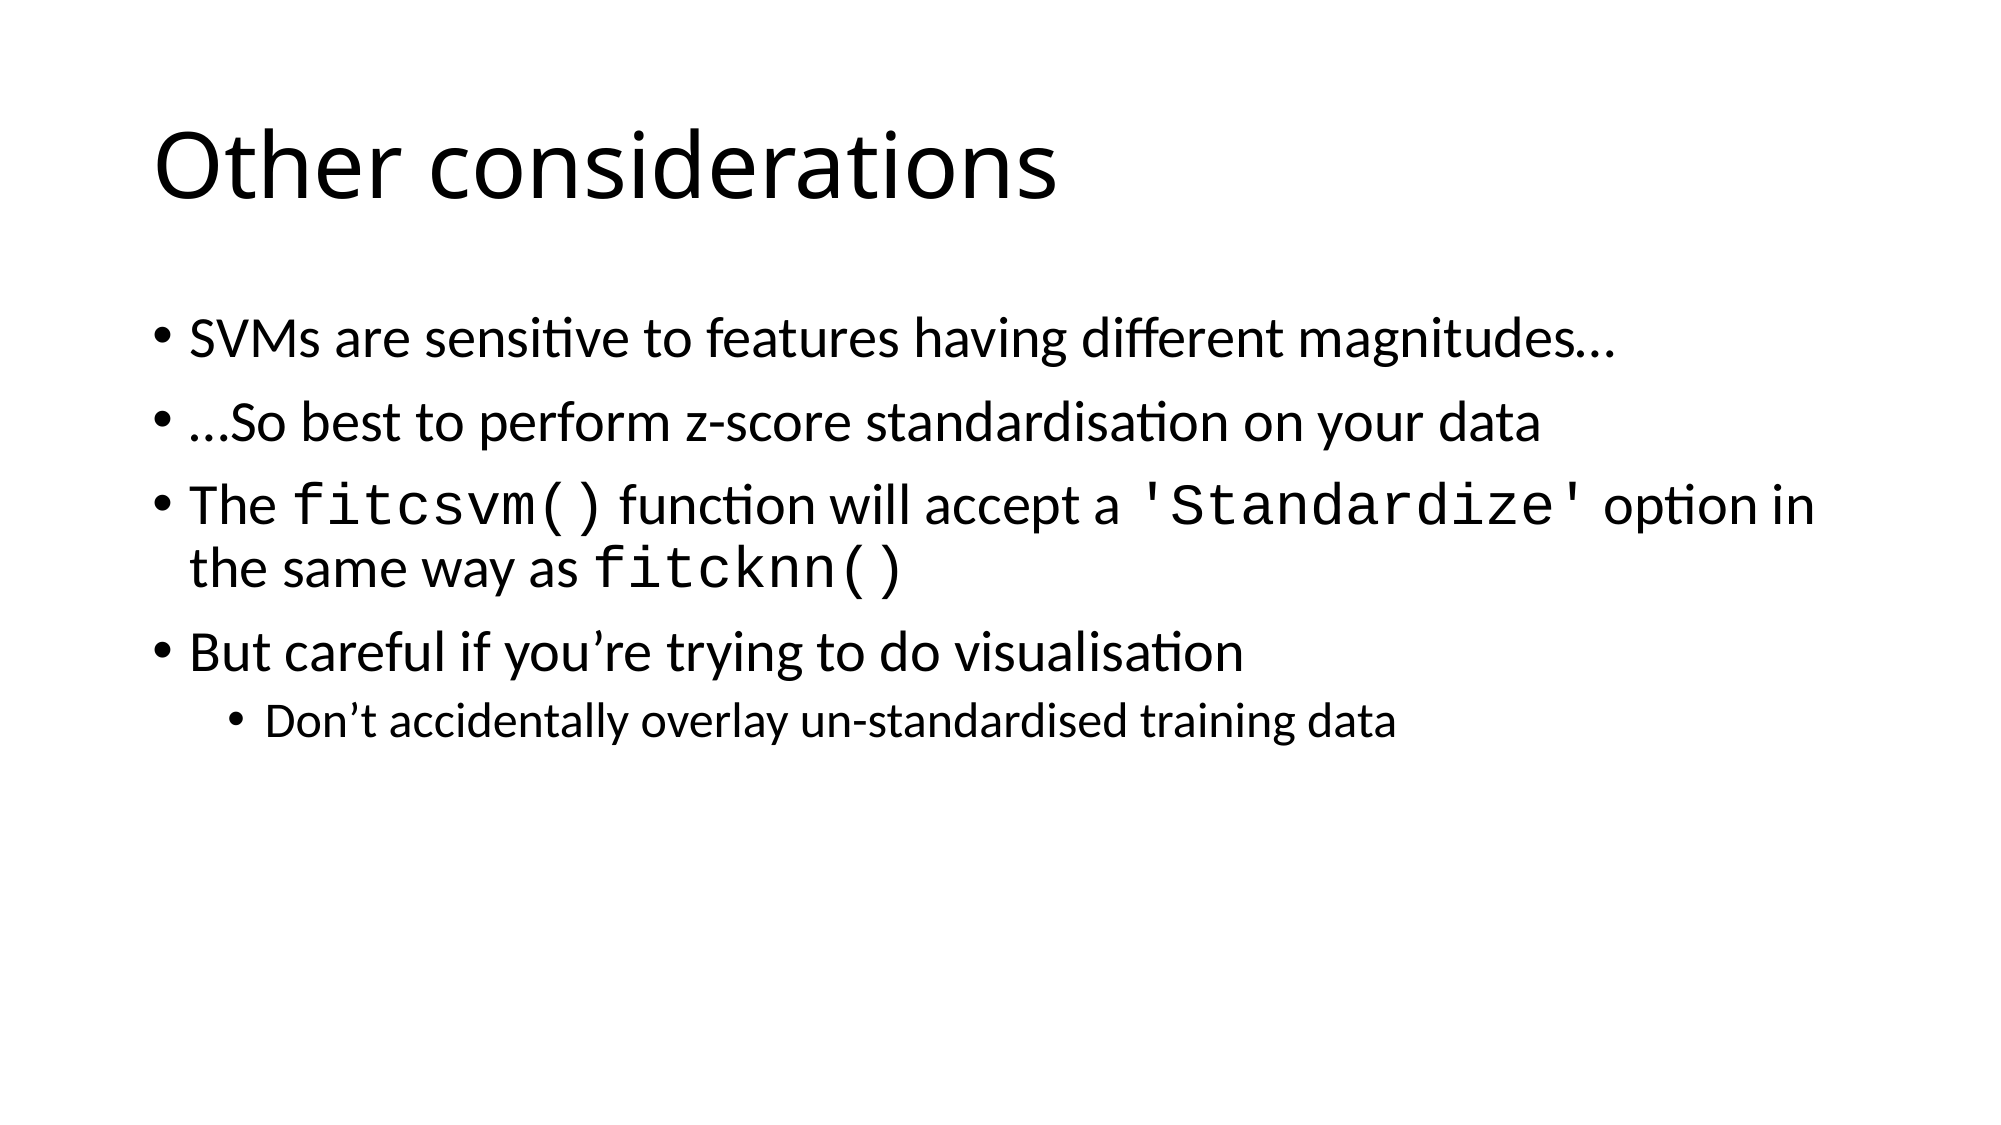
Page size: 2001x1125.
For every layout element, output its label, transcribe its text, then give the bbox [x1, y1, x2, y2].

list SVMs are sensitive to features having different magnitudes… …So best to perform z-score standardisation on your data The fitcsvm() function will accept a 'Standardize' option in the same way as fitcknn() But careful if you’re trying to do visualisation Don’t accidentally overlay un-standardised training data [137, 299, 1863, 1014]
title Other considerations [137, 59, 1863, 278]
